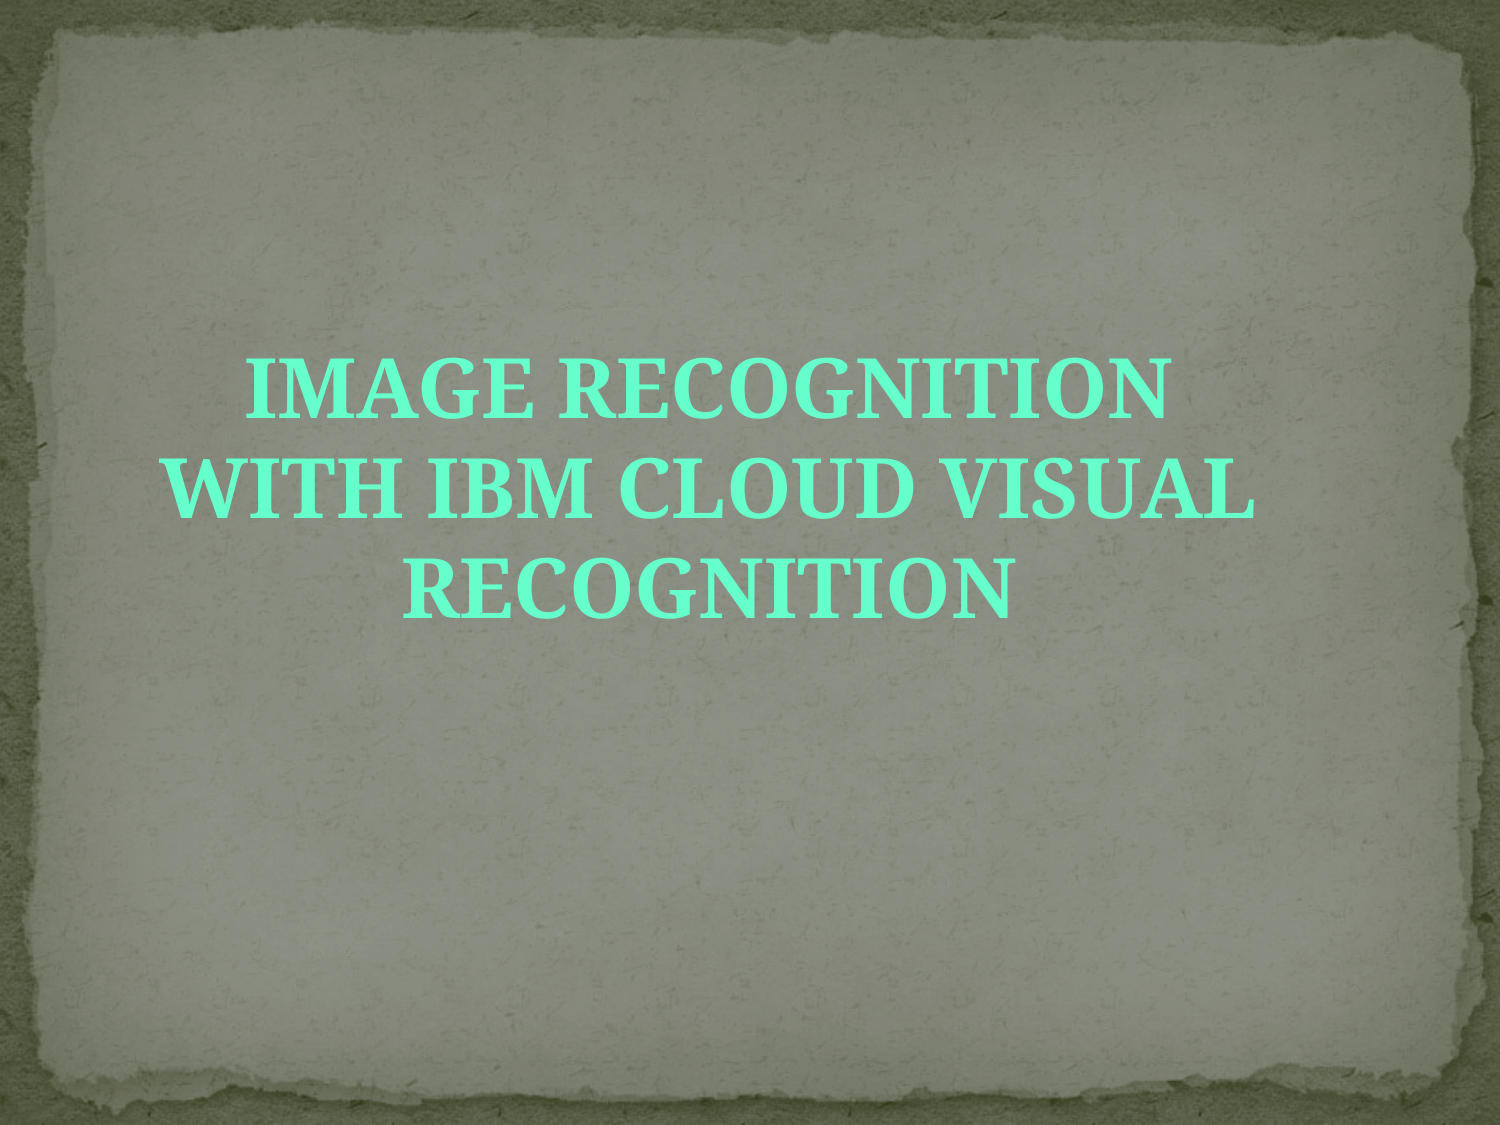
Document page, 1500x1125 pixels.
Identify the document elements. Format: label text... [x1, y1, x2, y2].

text_box IMAGE RECOGNITION WITH IBM CLOUD VISUAL RECOGNITION [105, 328, 1313, 643]
